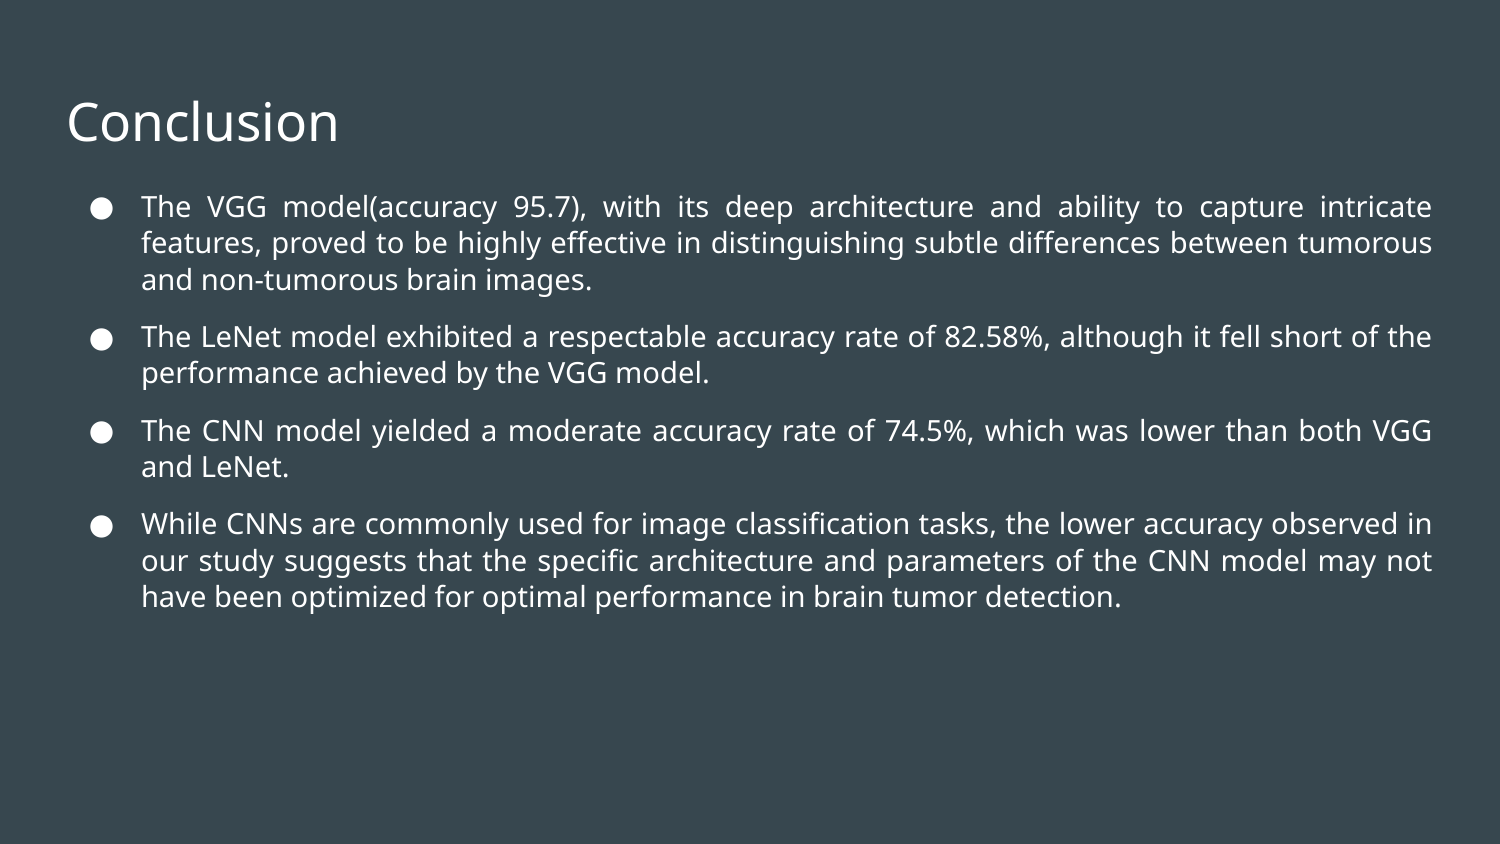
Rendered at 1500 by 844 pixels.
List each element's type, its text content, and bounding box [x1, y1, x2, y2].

title Conclusion [51, 72, 1449, 167]
list The VGG model(accuracy 95.7), with its deep architecture and ability to capture intricate features, proved to be highly effective in distinguishing subtle differences between tumorous and non-tumorous brain images. The LeNet model exhibited a respectable accuracy rate of 82.58%, although it fell short of the performance achieved by the VGG model. The CNN model yielded a moderate accuracy rate of 74.5%, which was lower than both VGG and LeNet. While CNNs are commonly used for image classification tasks, the lower accuracy observed in our study suggests that the specific architecture and parameters of the CNN model may not have been optimized for optimal performance in brain tumor detection. [51, 171, 1449, 733]
